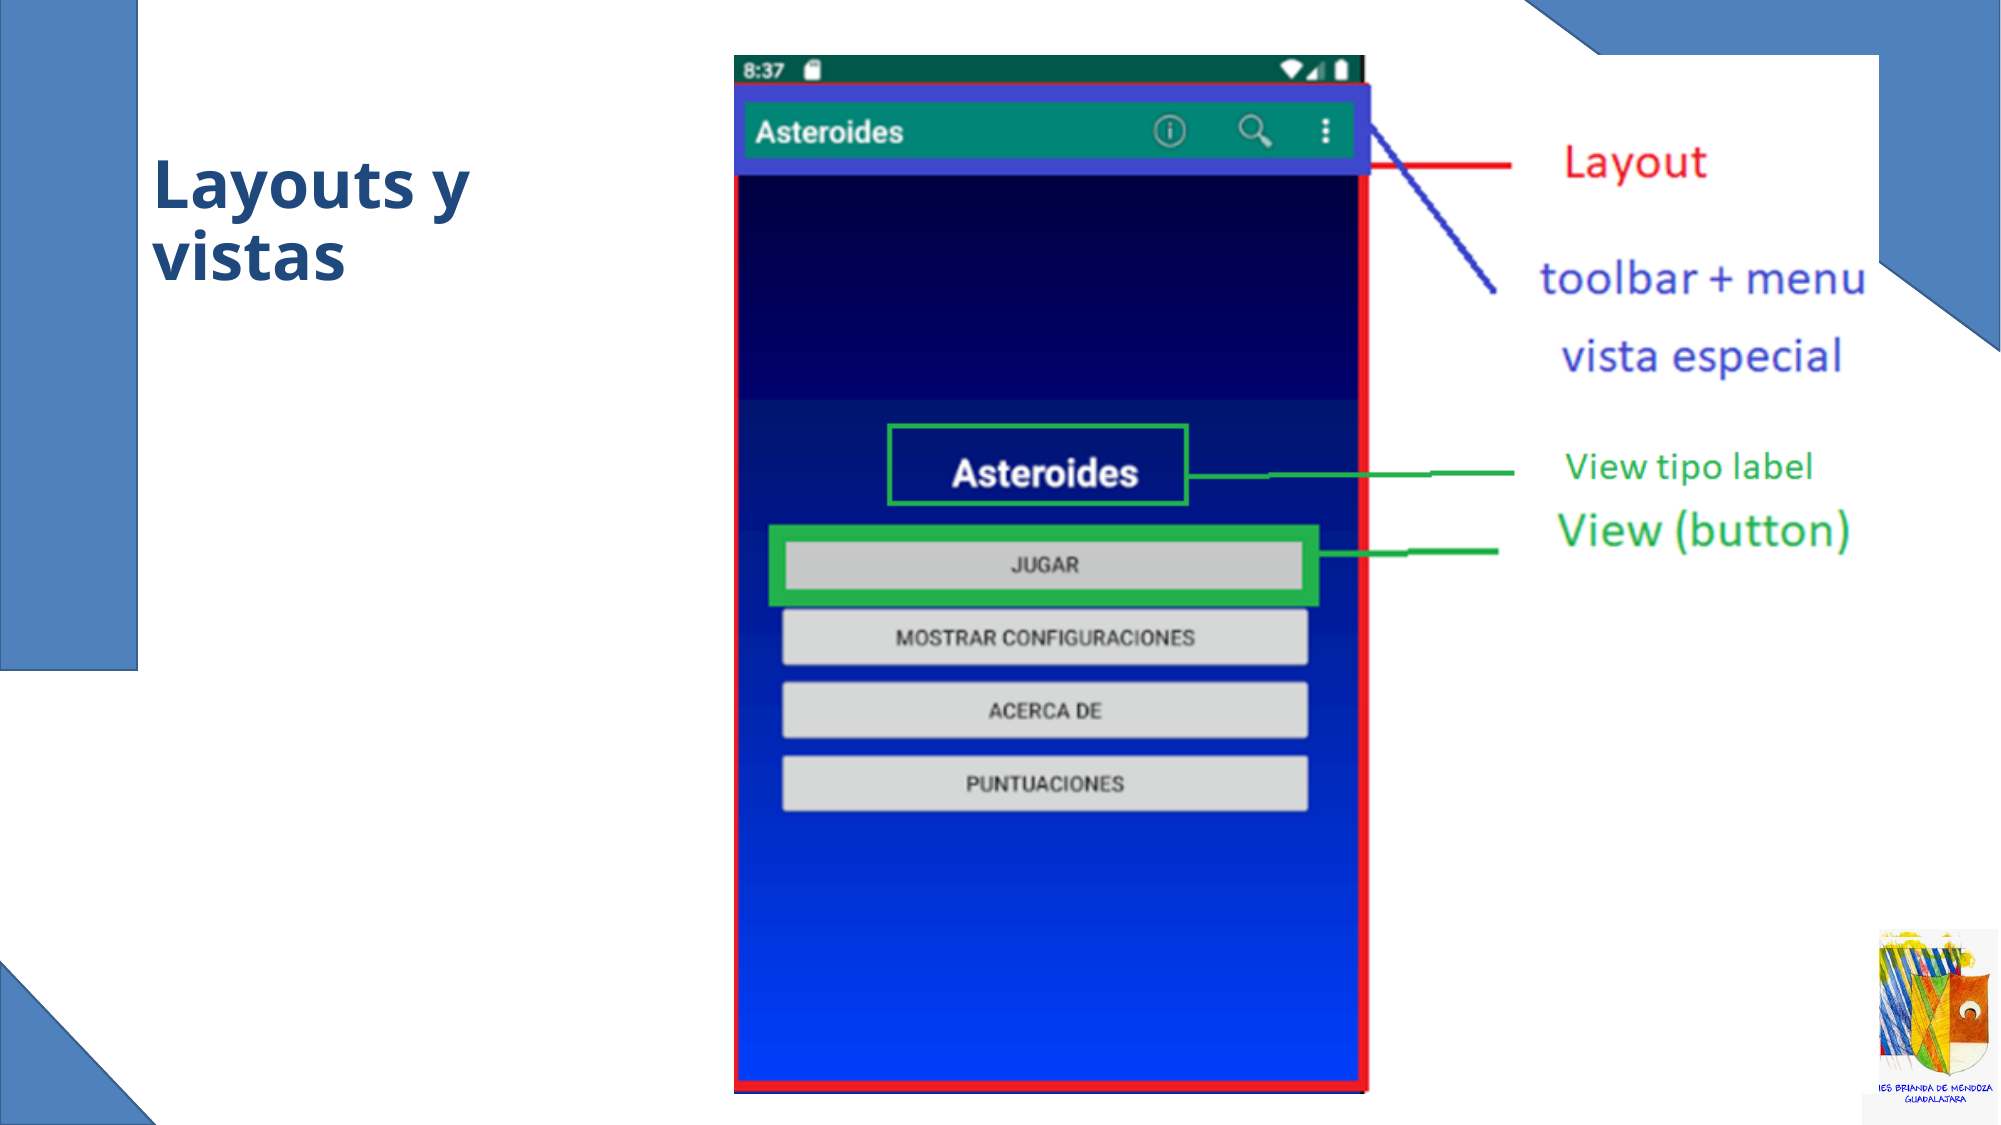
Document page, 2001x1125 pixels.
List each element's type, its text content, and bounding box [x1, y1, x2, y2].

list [734, 55, 1879, 1094]
picture [1862, 929, 1998, 1125]
title Layouts y vistas [137, 28, 604, 417]
